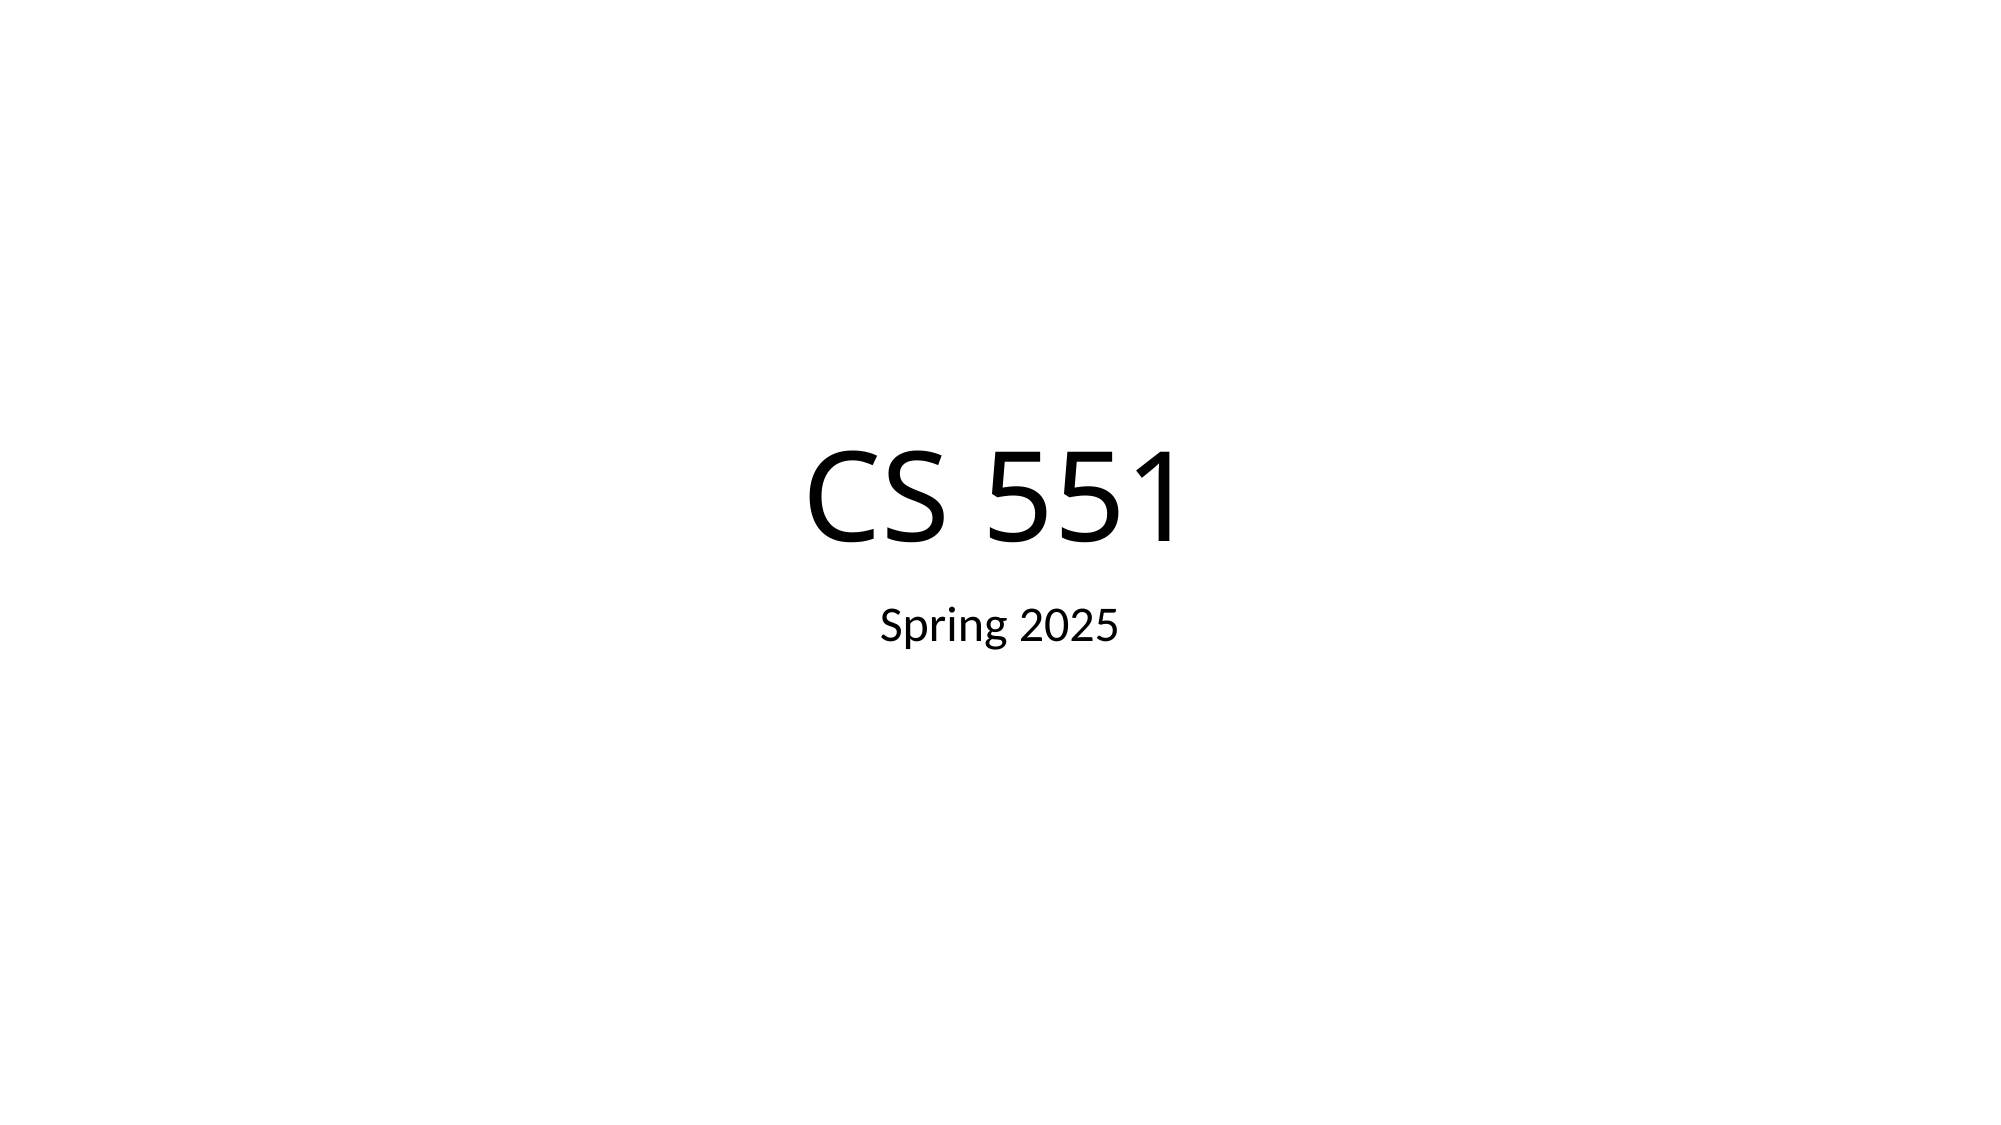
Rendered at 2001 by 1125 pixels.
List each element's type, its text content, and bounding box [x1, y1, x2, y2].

subtitle Spring 2025 [249, 590, 1750, 863]
title CS 551 [249, 184, 1750, 576]
